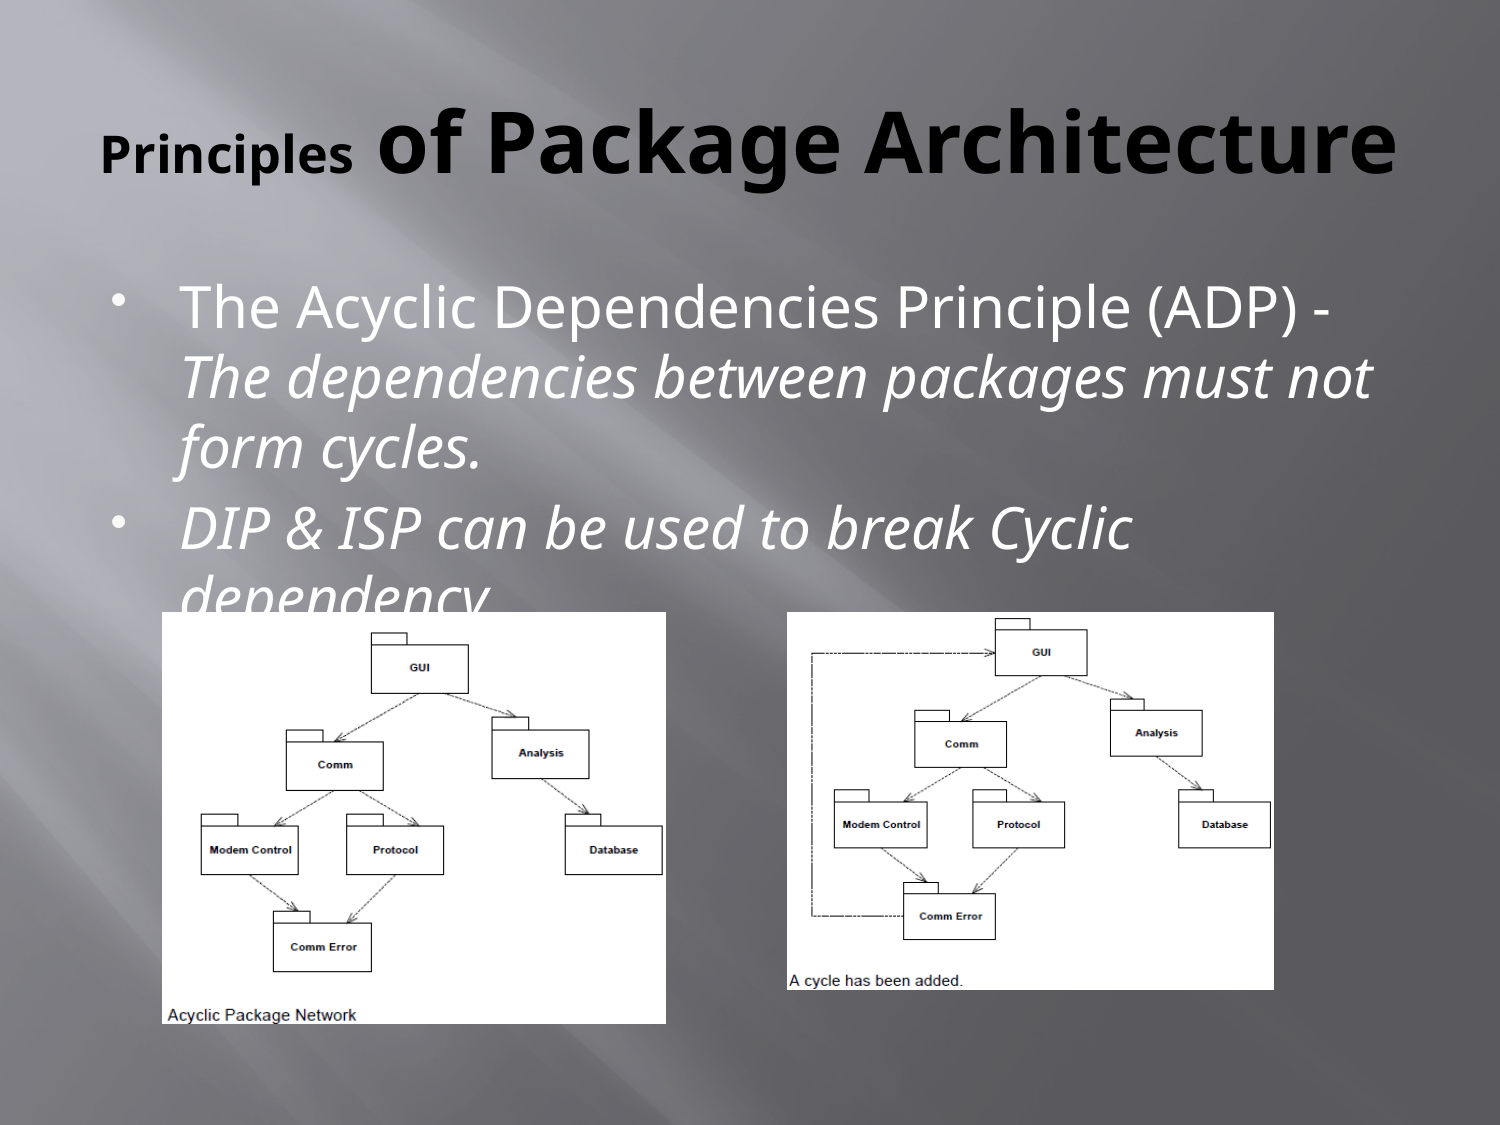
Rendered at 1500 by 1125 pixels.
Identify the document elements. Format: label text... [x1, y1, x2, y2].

title Principles of Package Architecture [75, 45, 1425, 233]
list The Acyclic Dependencies Principle (ADP) - The dependencies between packages must not form cycles. DIP & ISP can be used to break Cyclic dependency. [75, 262, 1425, 1035]
picture [162, 612, 667, 1024]
picture [787, 612, 1274, 991]
